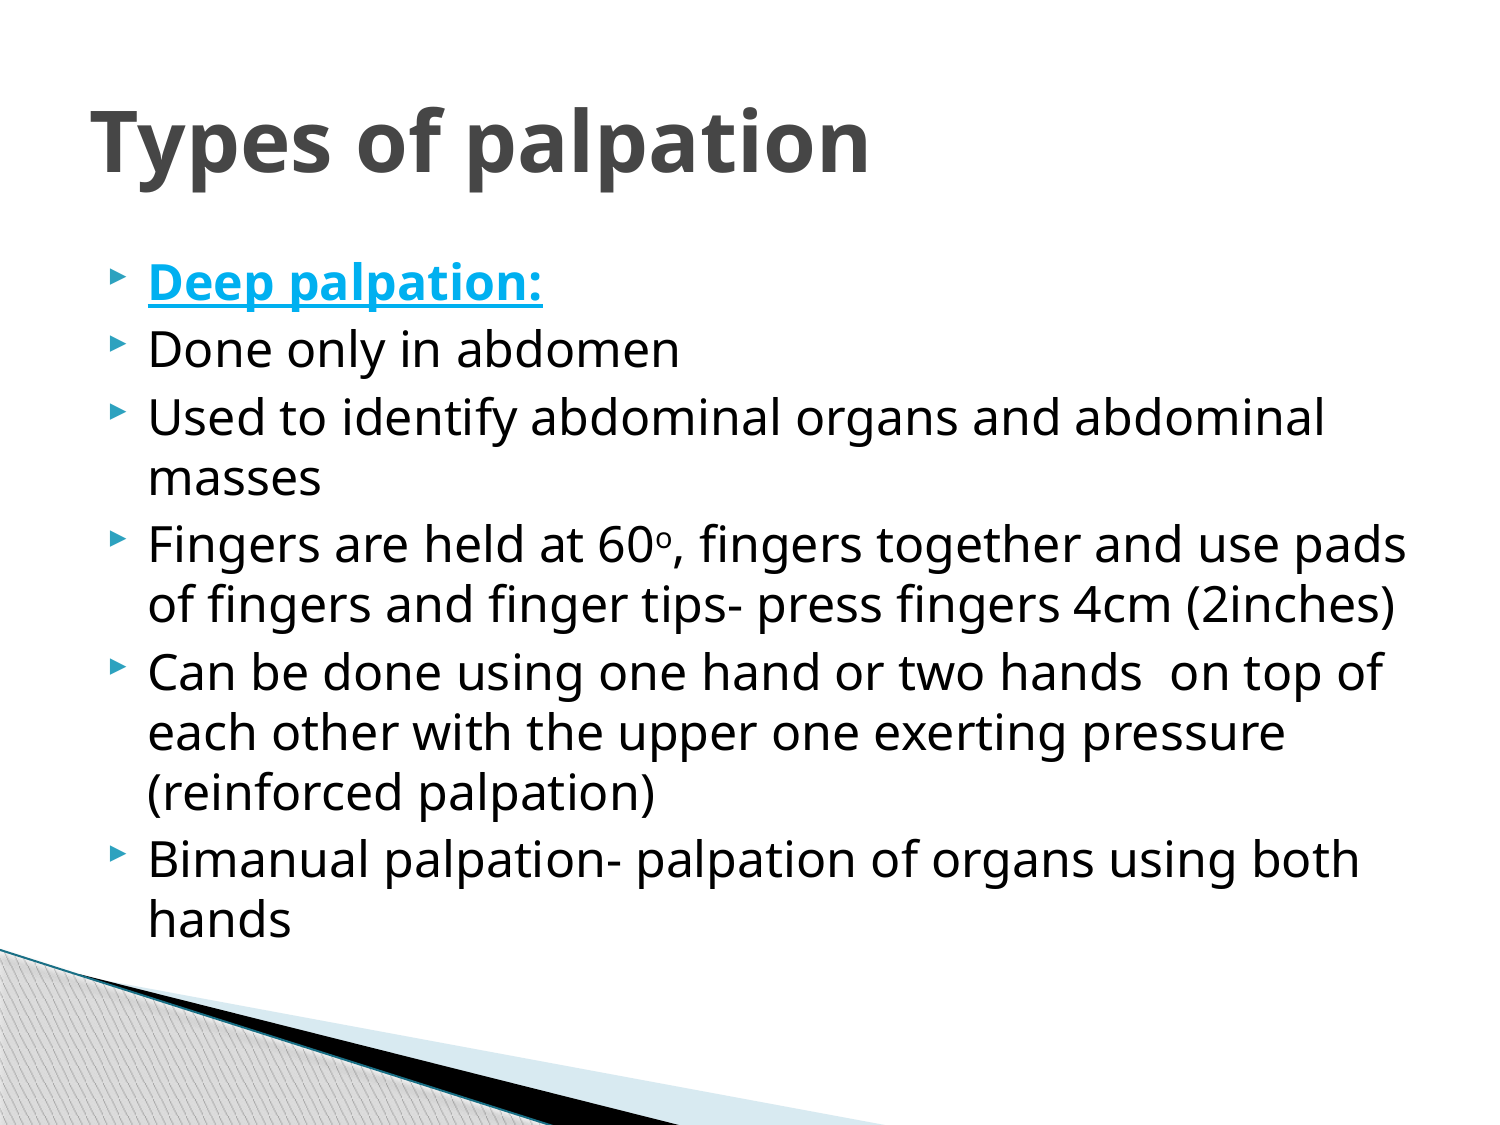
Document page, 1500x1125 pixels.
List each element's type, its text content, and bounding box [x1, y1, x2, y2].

list Deep palpation: Done only in abdomen Used to identify abdominal organs and abdominal masses Fingers are held at 60o, fingers together and use pads of fingers and finger tips- press fingers 4cm (2inches) Can be done using one hand or two hands on top of each other with the upper one exerting pressure (reinforced palpation) Bimanual palpation- palpation of organs using both hands [75, 243, 1425, 986]
title Types of palpation [75, 45, 1425, 233]
